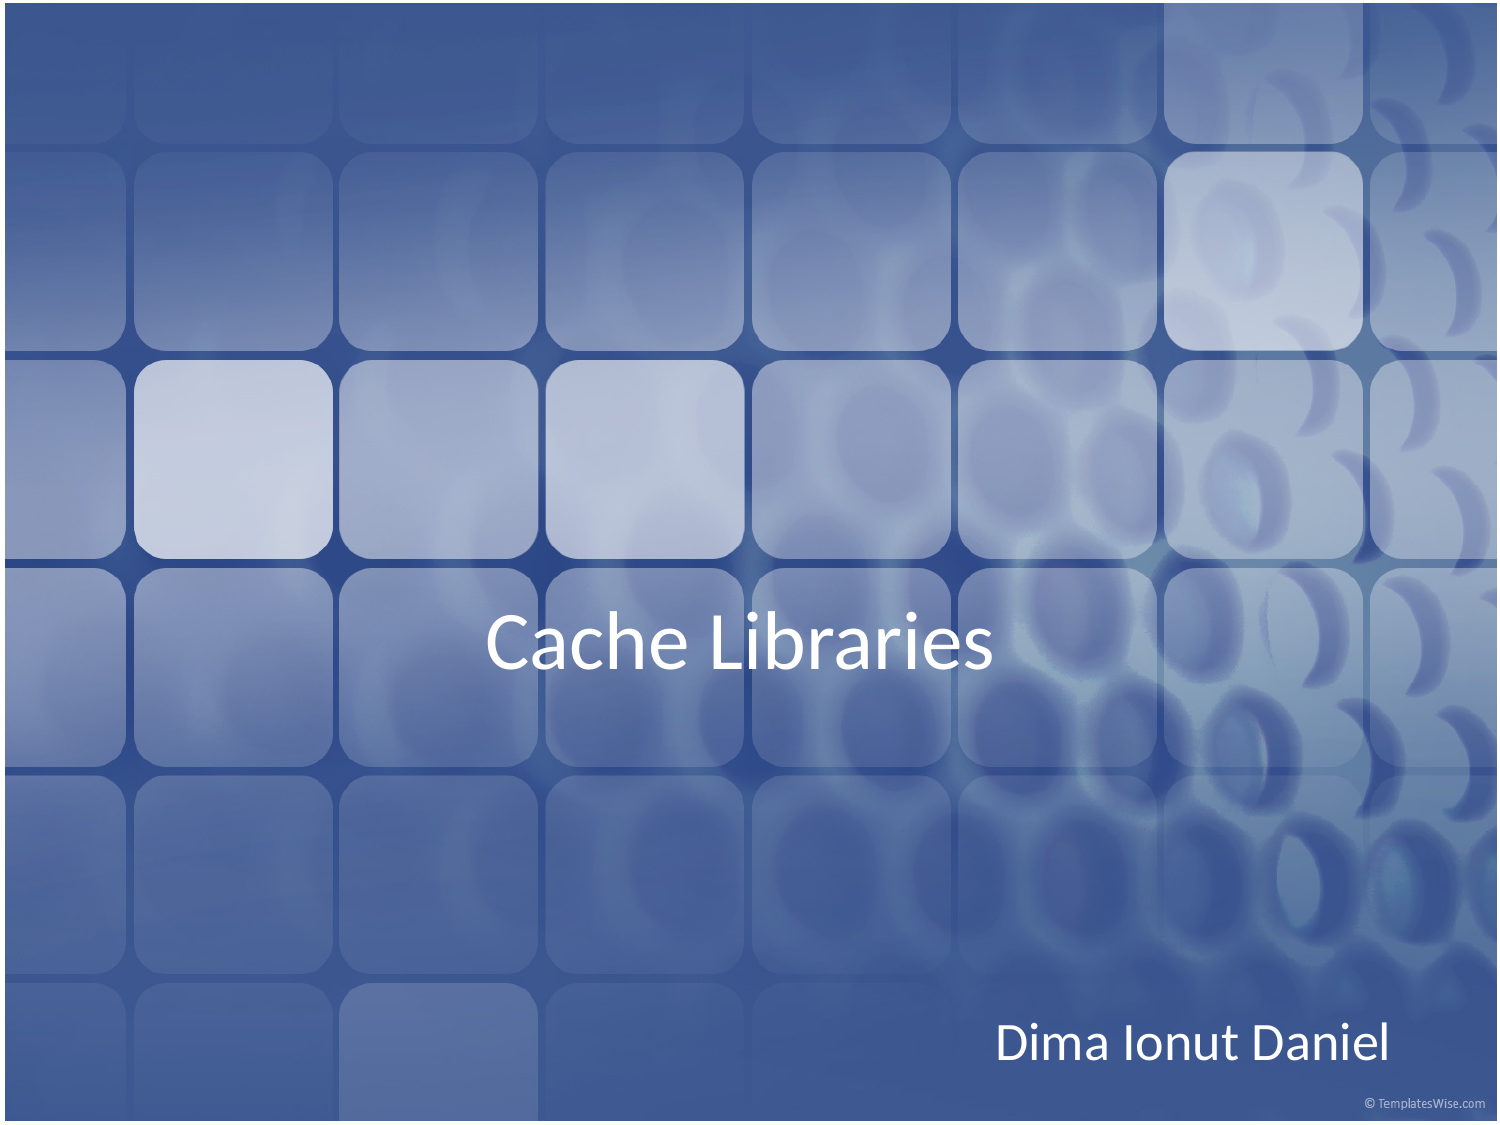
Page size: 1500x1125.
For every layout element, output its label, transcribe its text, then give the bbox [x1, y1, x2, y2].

picture [0, 0, 1500, 1125]
subtitle Dima Ionut Daniel [937, 998, 1451, 1101]
title Cache Libraries [112, 553, 1388, 720]
